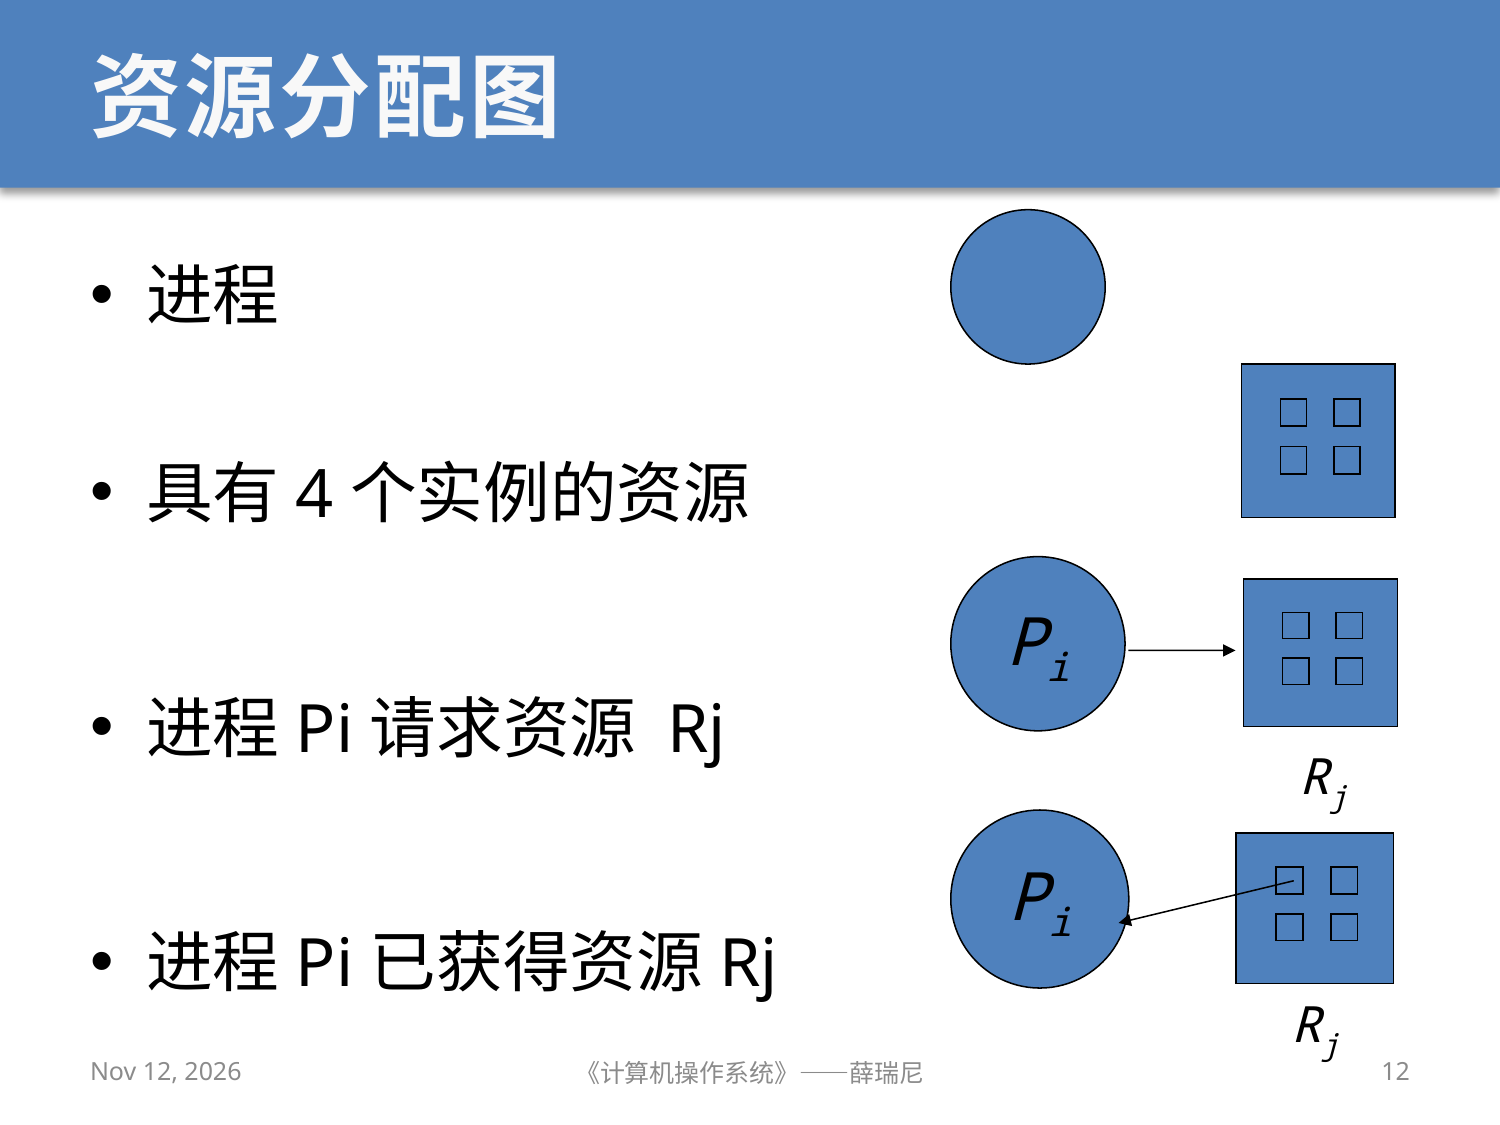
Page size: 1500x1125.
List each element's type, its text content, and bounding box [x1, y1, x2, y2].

list 进程 具有4个实例的资源 进程Pi请求资源 Rj 进程Pi已获得资源Rj [75, 221, 1425, 1021]
footer 《计算机操作系统》——薛瑞尼 [512, 1042, 988, 1103]
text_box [1241, 363, 1396, 518]
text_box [950, 809, 1394, 1065]
title 资源分配图 [75, 0, 1425, 188]
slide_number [75, 1042, 425, 1103]
slide_number 12 [1074, 1042, 1425, 1103]
text_box [950, 209, 1106, 365]
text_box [950, 556, 1398, 817]
